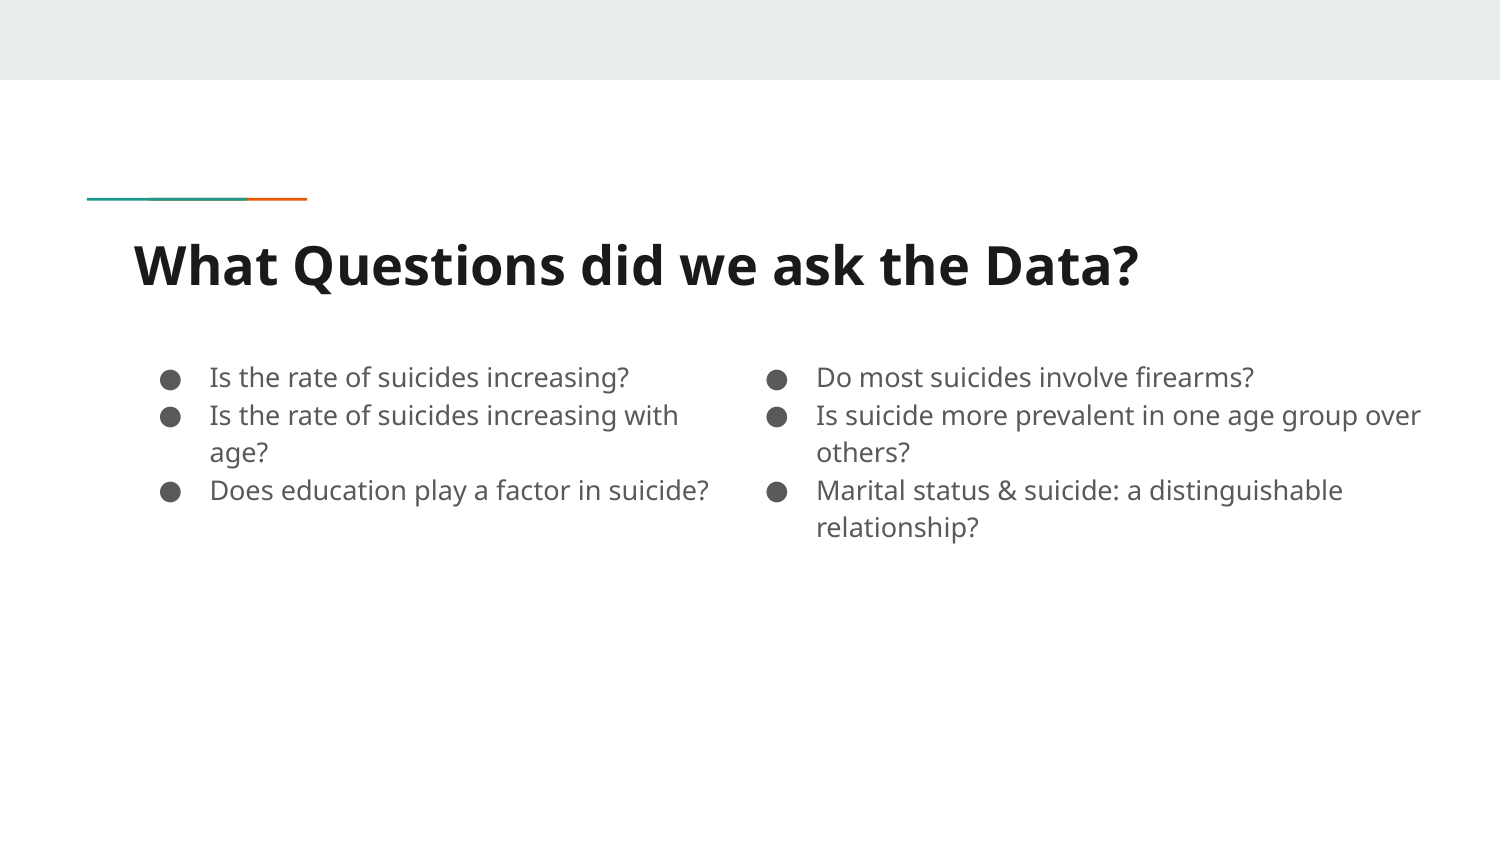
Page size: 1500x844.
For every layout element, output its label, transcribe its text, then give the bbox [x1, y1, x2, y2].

list Do most suicides involve firearms? Is suicide more prevalent in one age group over others? Marital status & suicide: a distinguishable relationship? [725, 341, 1491, 712]
list Is the rate of suicides increasing? Is the rate of suicides increasing with age? Does education play a factor in suicide? [119, 341, 725, 712]
title What Questions did we ask the Data? [119, 216, 1381, 305]
